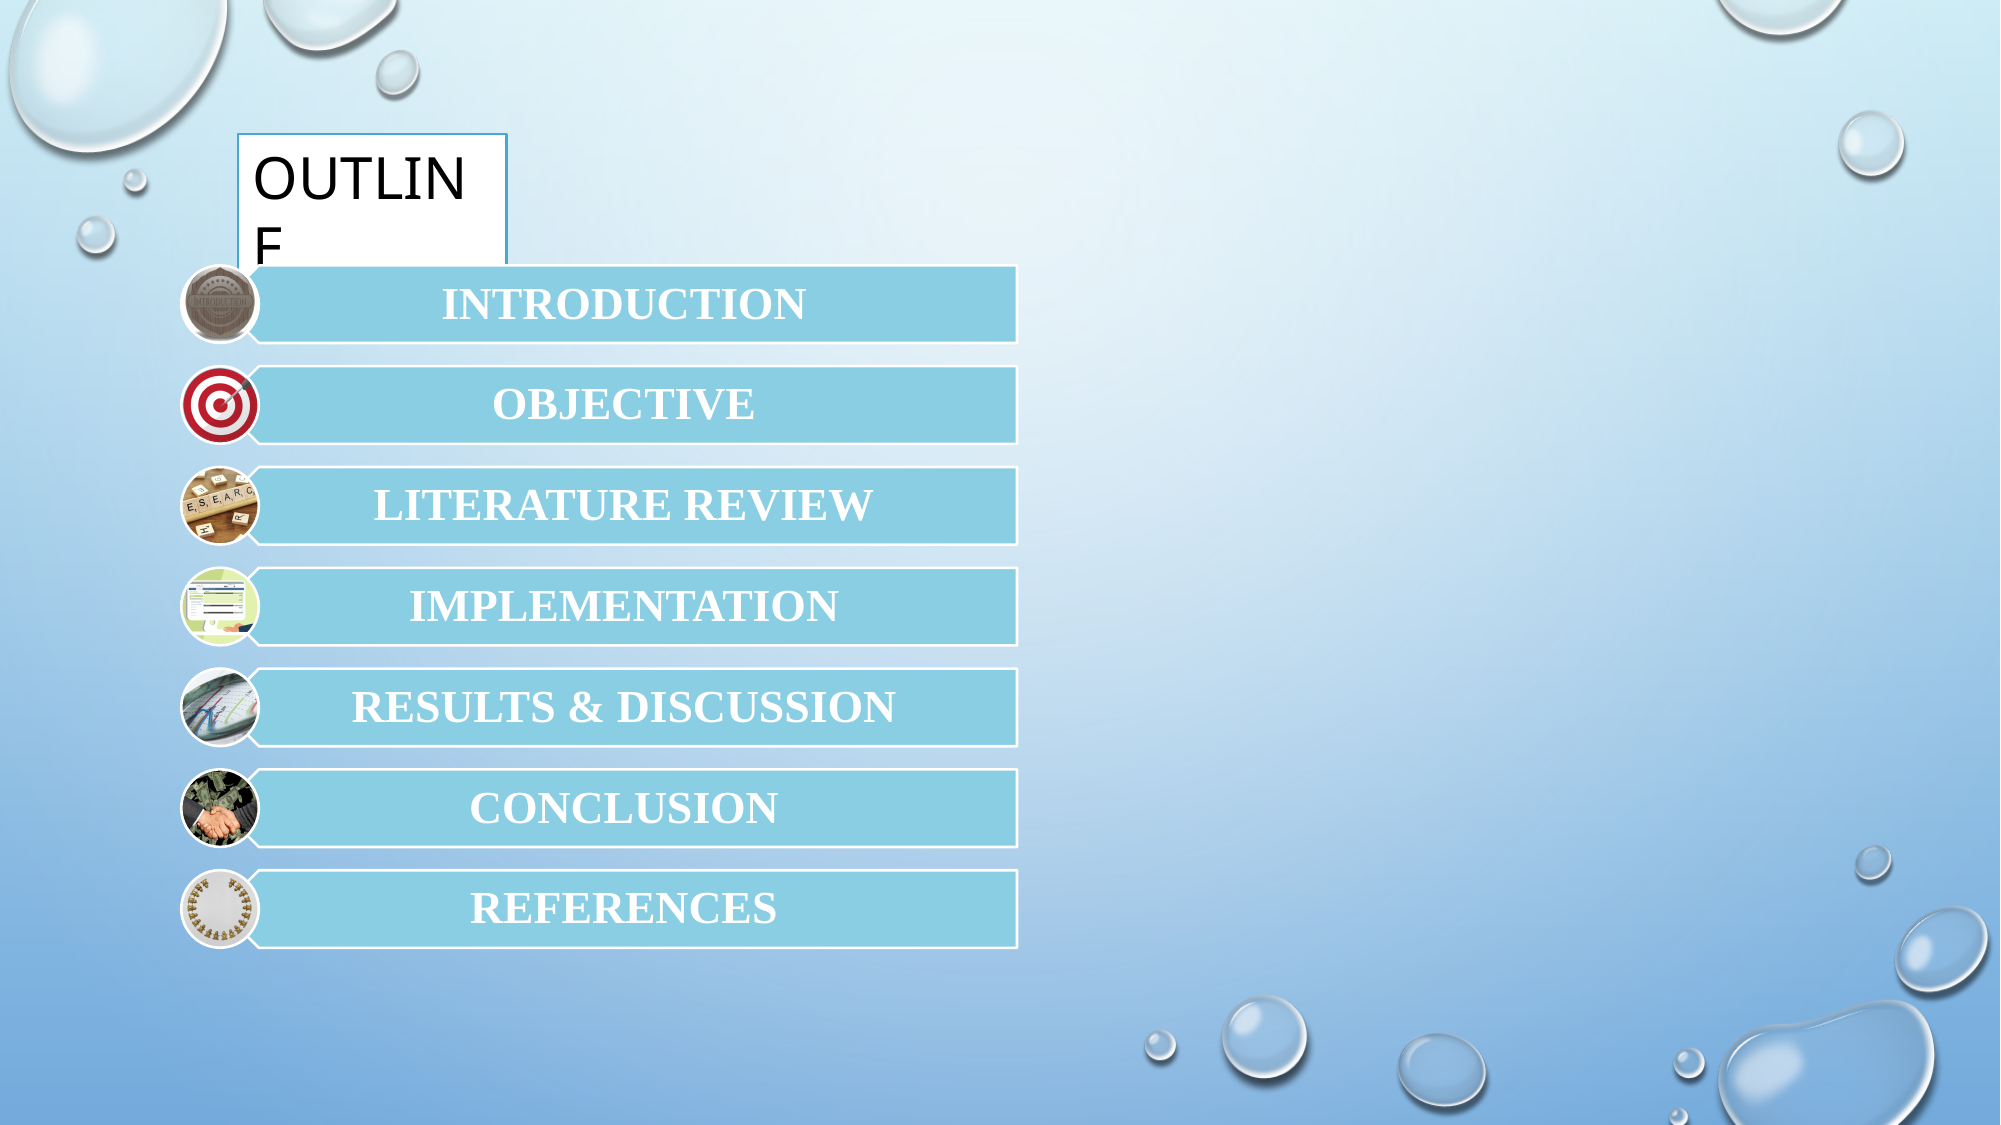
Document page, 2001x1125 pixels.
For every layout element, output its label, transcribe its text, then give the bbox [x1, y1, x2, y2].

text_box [0, 265, 1199, 948]
text_box OUTLINE [237, 133, 508, 263]
picture [0, 0, 2000, 1125]
